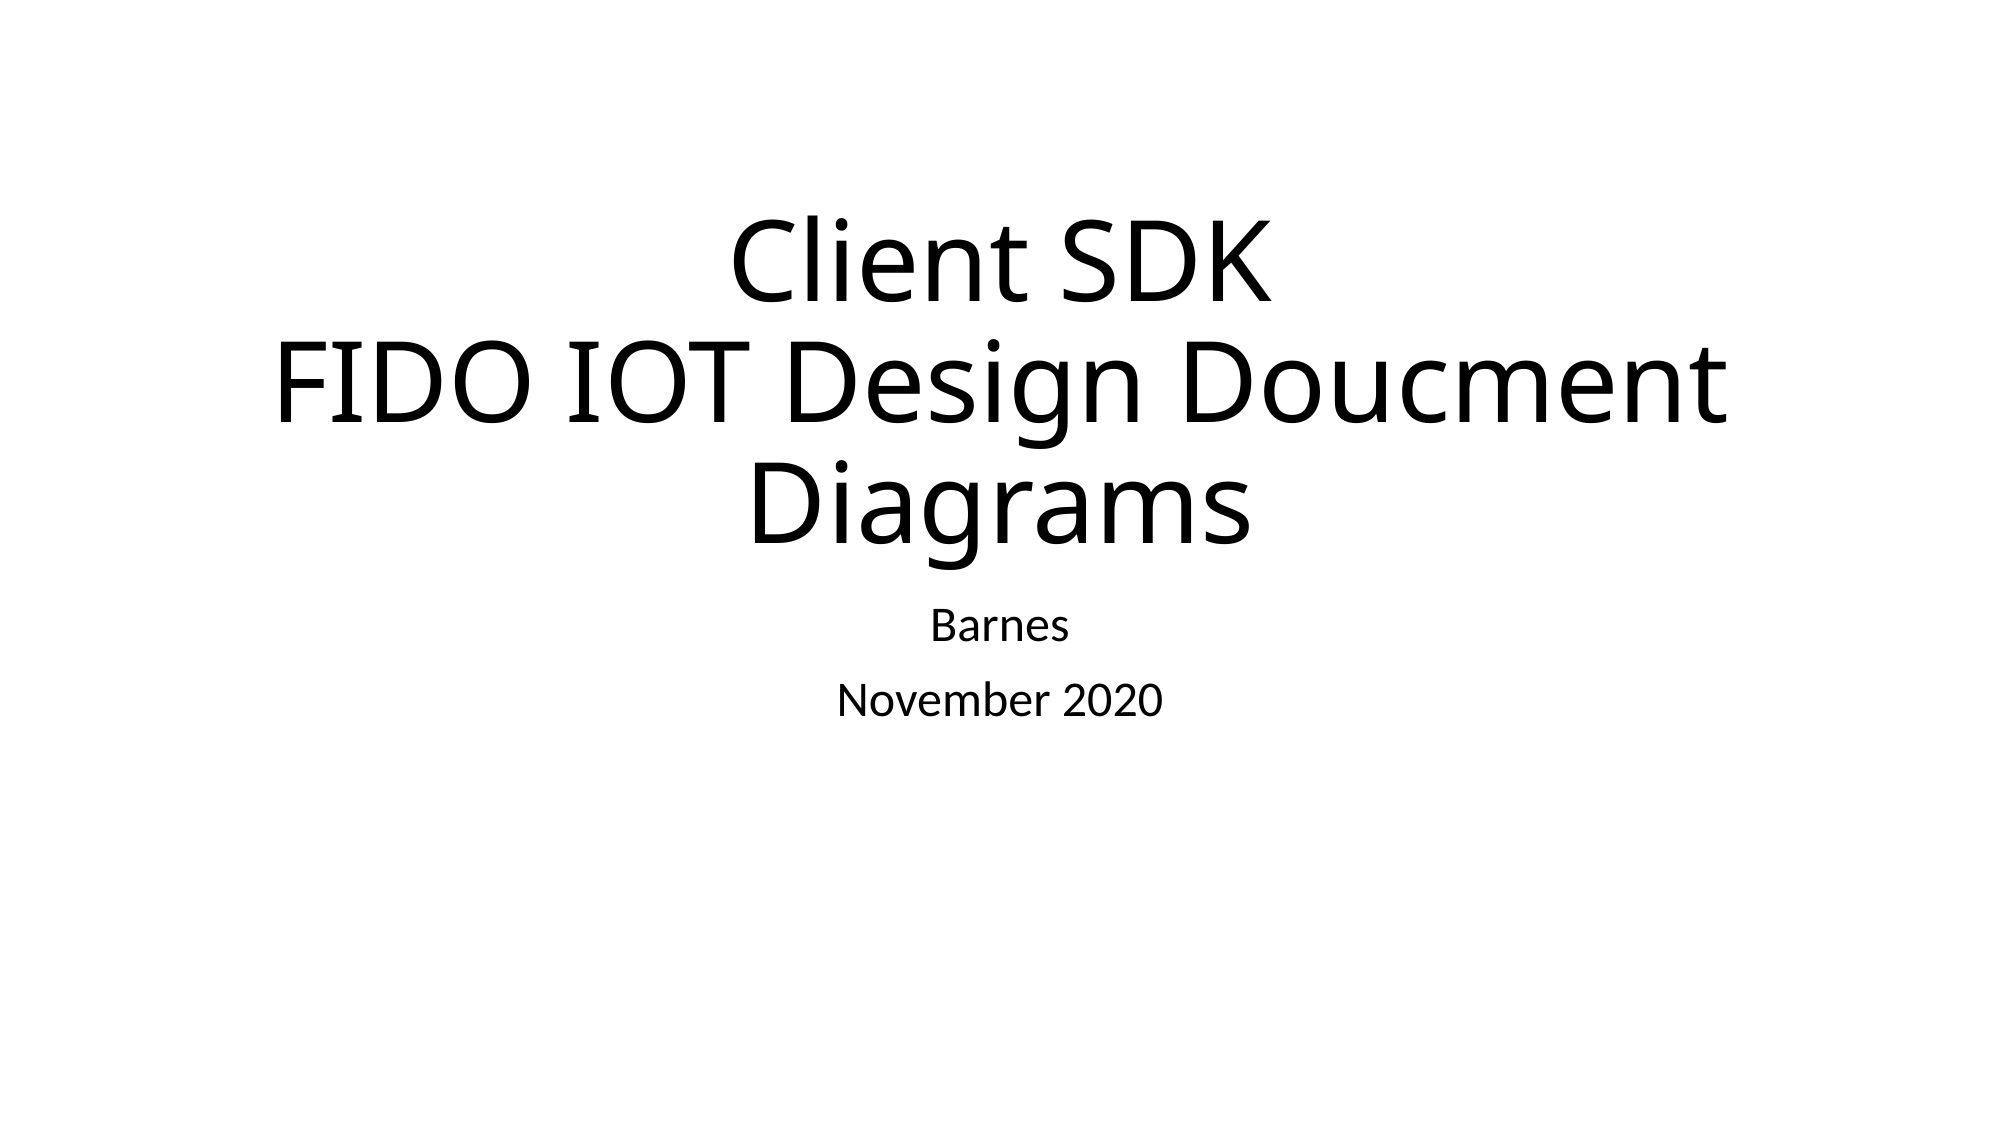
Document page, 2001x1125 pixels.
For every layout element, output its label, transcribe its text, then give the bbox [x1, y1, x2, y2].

subtitle Barnes November 2020 [249, 590, 1750, 863]
title Client SDK FIDO IOT Design Doucment Diagrams [249, 184, 1750, 576]
